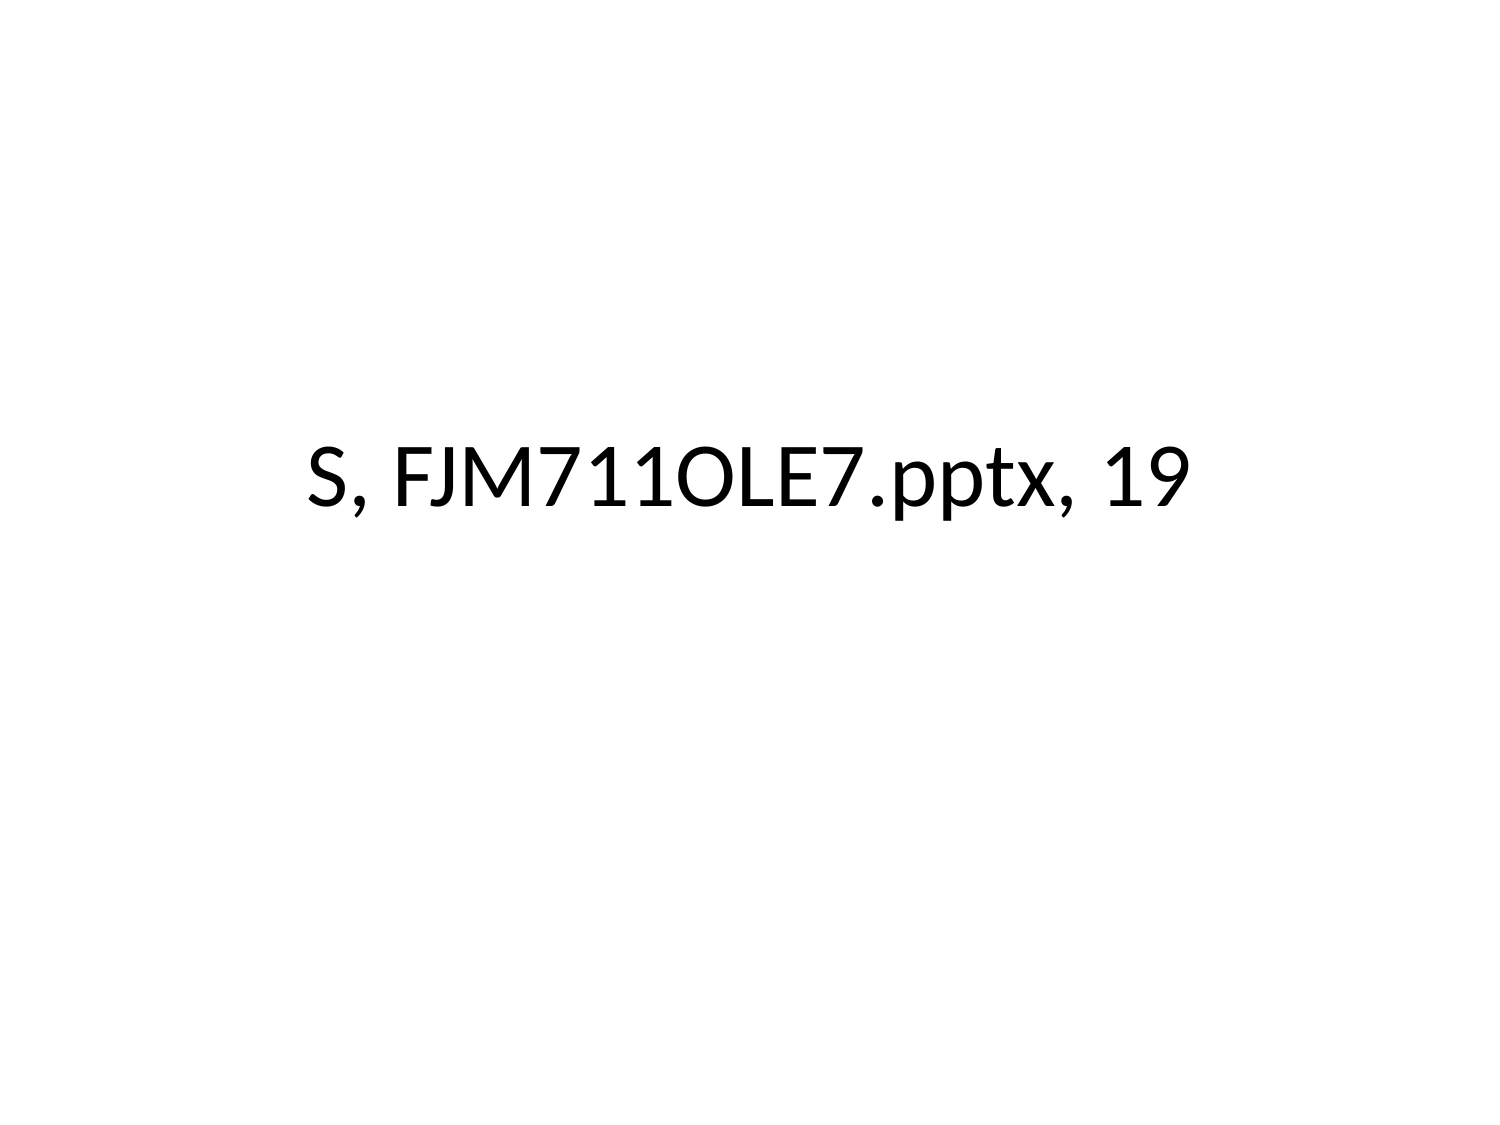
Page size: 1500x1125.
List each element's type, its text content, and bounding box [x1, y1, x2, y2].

title S, FJM711OLE7.pptx, 19 [112, 349, 1388, 591]
